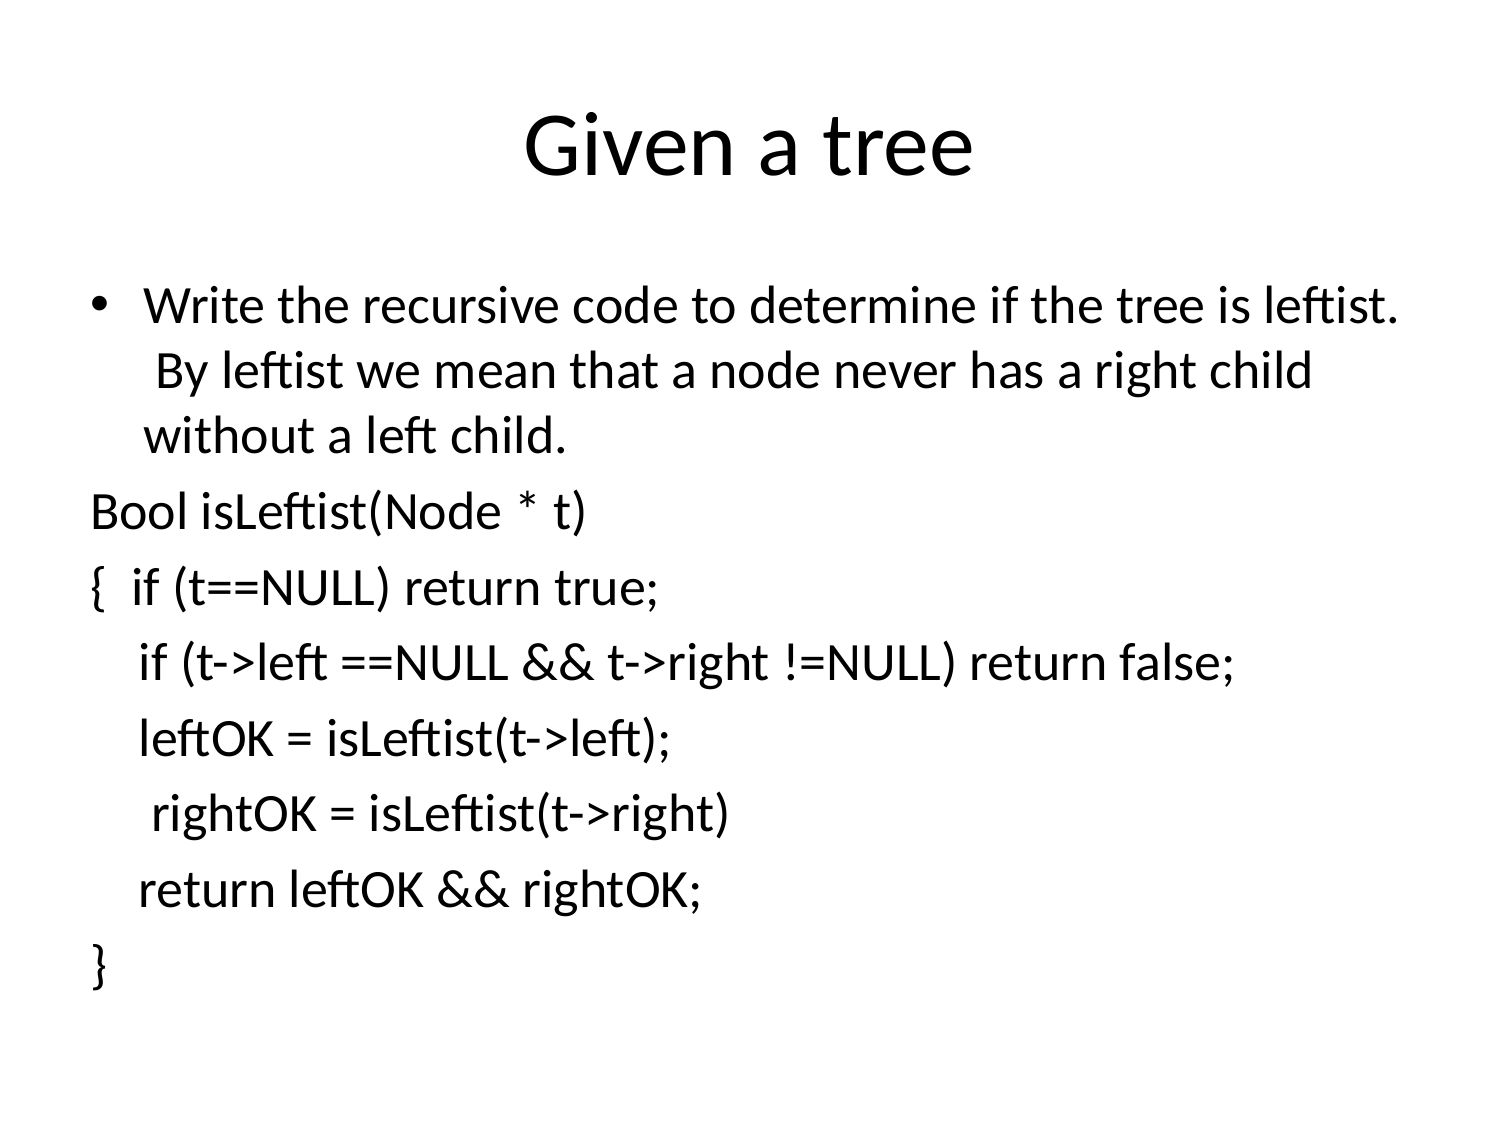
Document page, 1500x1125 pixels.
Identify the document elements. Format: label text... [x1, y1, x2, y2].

list Write the recursive code to determine if the tree is leftist. By leftist we mean that a node never has a right child without a left child. Bool isLeftist(Node * t) { if (t==NULL) return true; if (t->left ==NULL && t->right !=NULL) return false; leftOK = isLeftist(t->left); rightOK = isLeftist(t->right) return leftOK && rightOK; } [75, 262, 1425, 1005]
title Given a tree [75, 45, 1425, 233]
